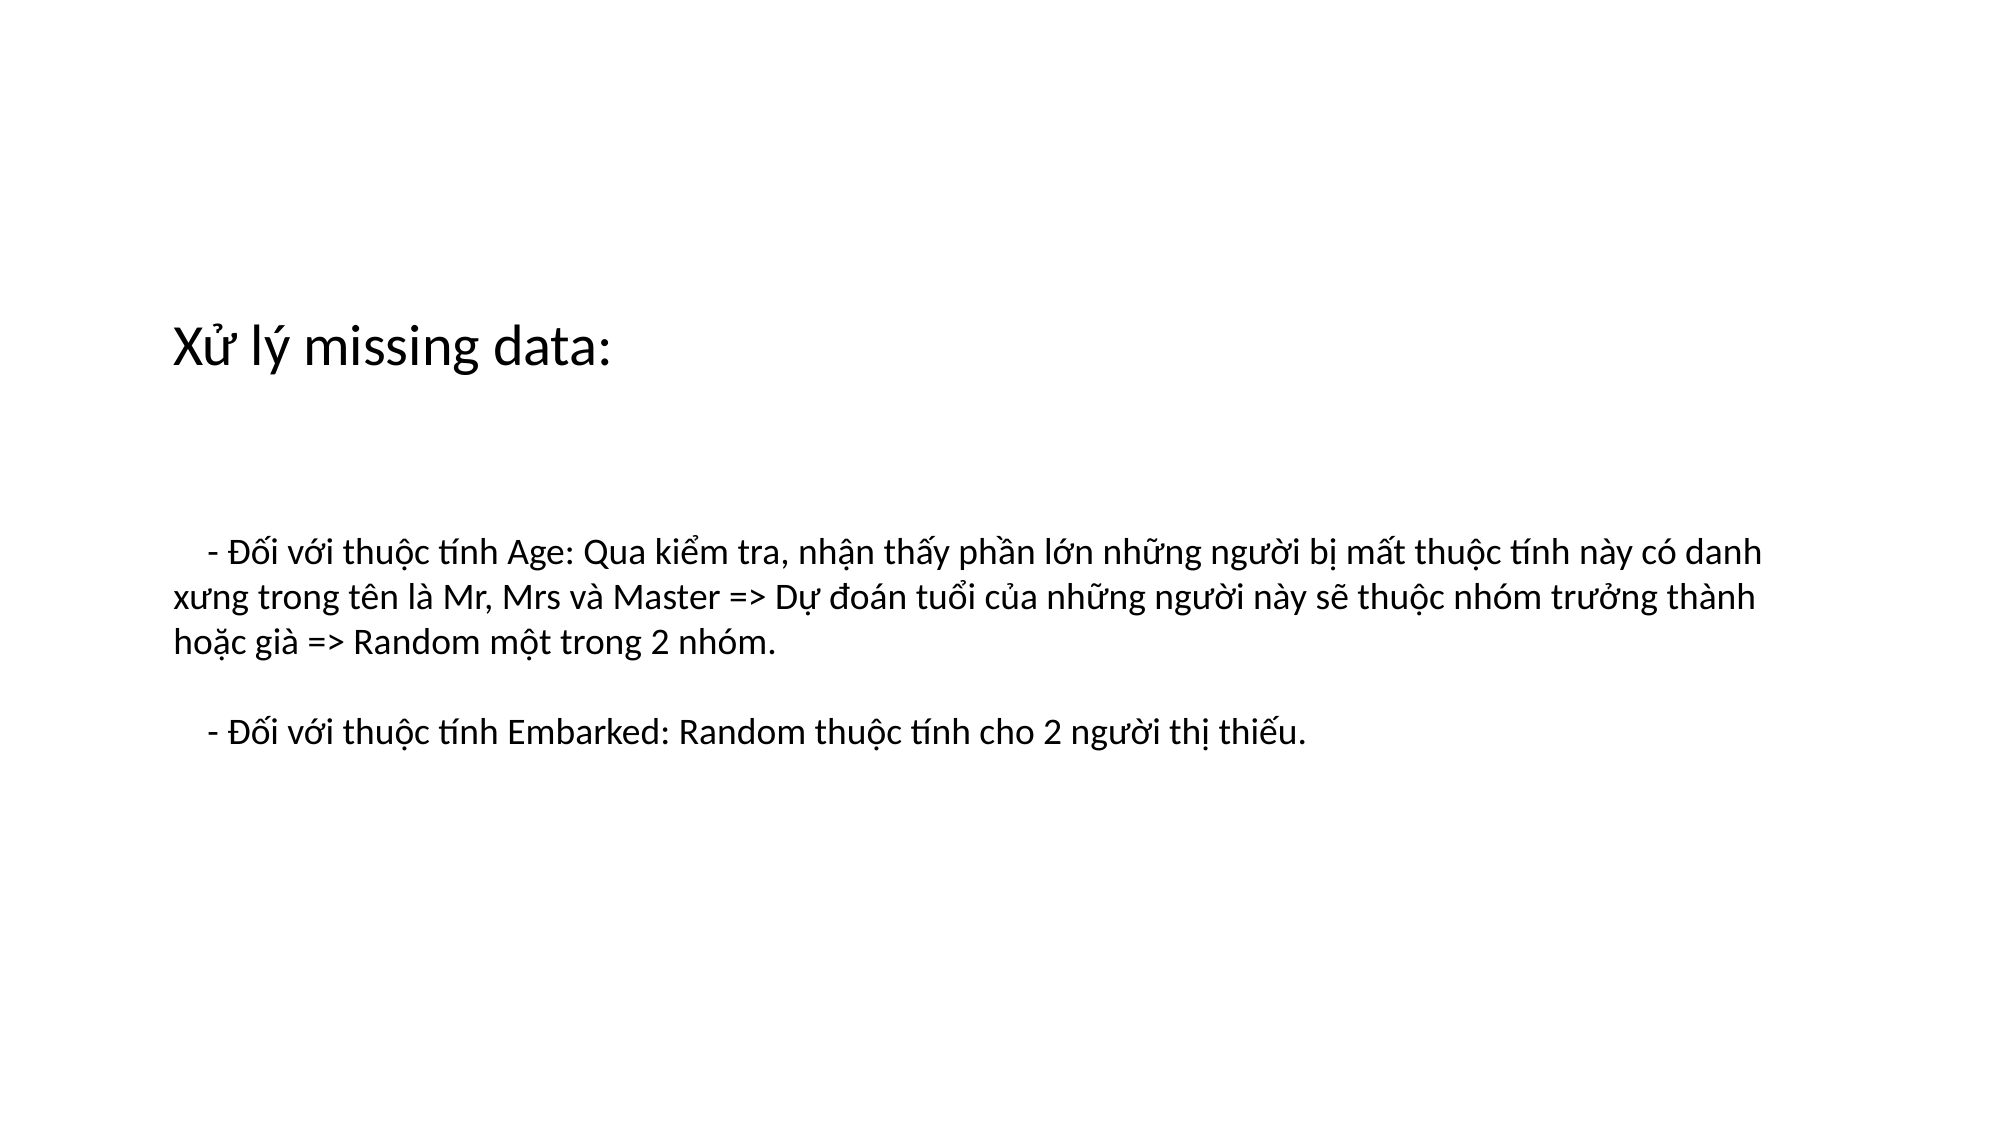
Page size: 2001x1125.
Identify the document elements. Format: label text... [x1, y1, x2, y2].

text_box Xử lý missing data: - Đối với thuộc tính Age: Qua kiểm tra, nhận thấy phần lớn những người bị mất thuộc tính này có danh xưng trong tên là Mr, Mrs và Master => Dự đoán tuổi của những người này sẽ thuộc nhóm trưởng thành hoặc già => Random một trong 2 nhóm. - Đối với thuộc tính Embarked: Random thuộc tính cho 2 người thị thiếu. [157, 85, 1782, 1019]
